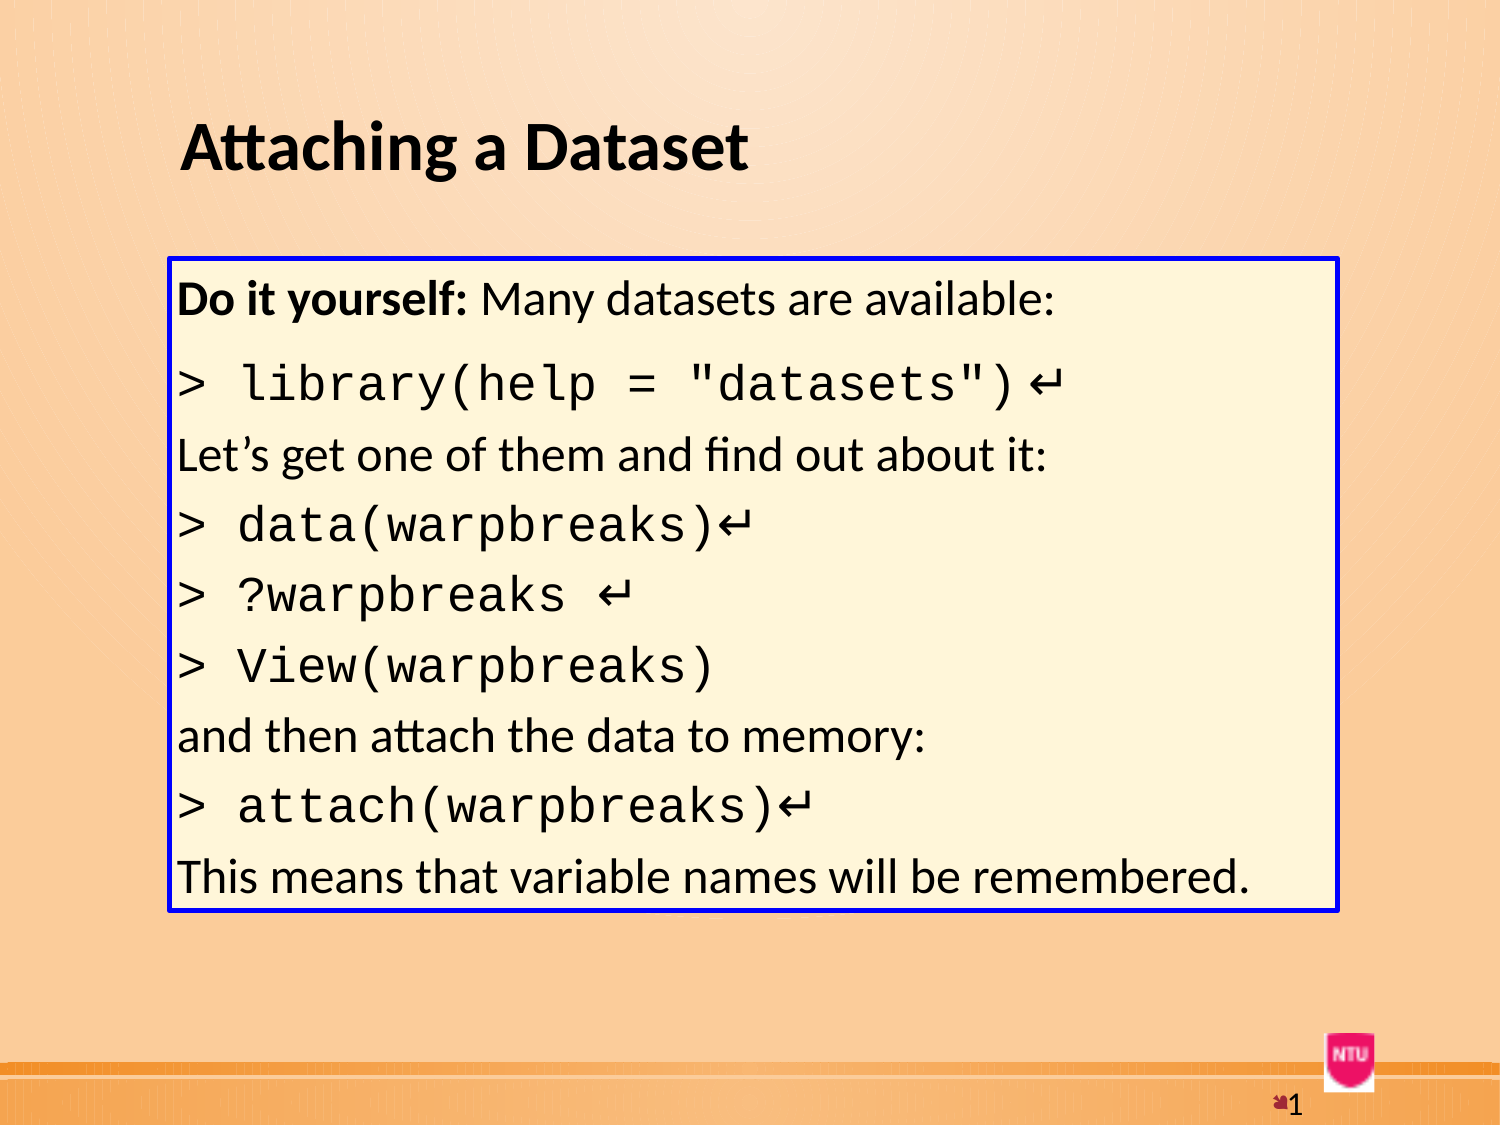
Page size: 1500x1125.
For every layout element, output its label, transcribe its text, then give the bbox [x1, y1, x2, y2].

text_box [1323, 1033, 1375, 1093]
slide_number 10 [1256, 1083, 1336, 1122]
text_box Do it yourself: Many datasets are available: > library(help = "datasets") ↵ Let’s get one of them and find out about it: > data(warpbreaks)↵ > ?warpbreaks ↵ > View(warpbreaks) and then attach the data to memory: > attach(warpbreaks)↵ This means that variable names will be remembered. [169, 258, 1338, 911]
title Attaching a Dataset [165, 76, 1335, 219]
